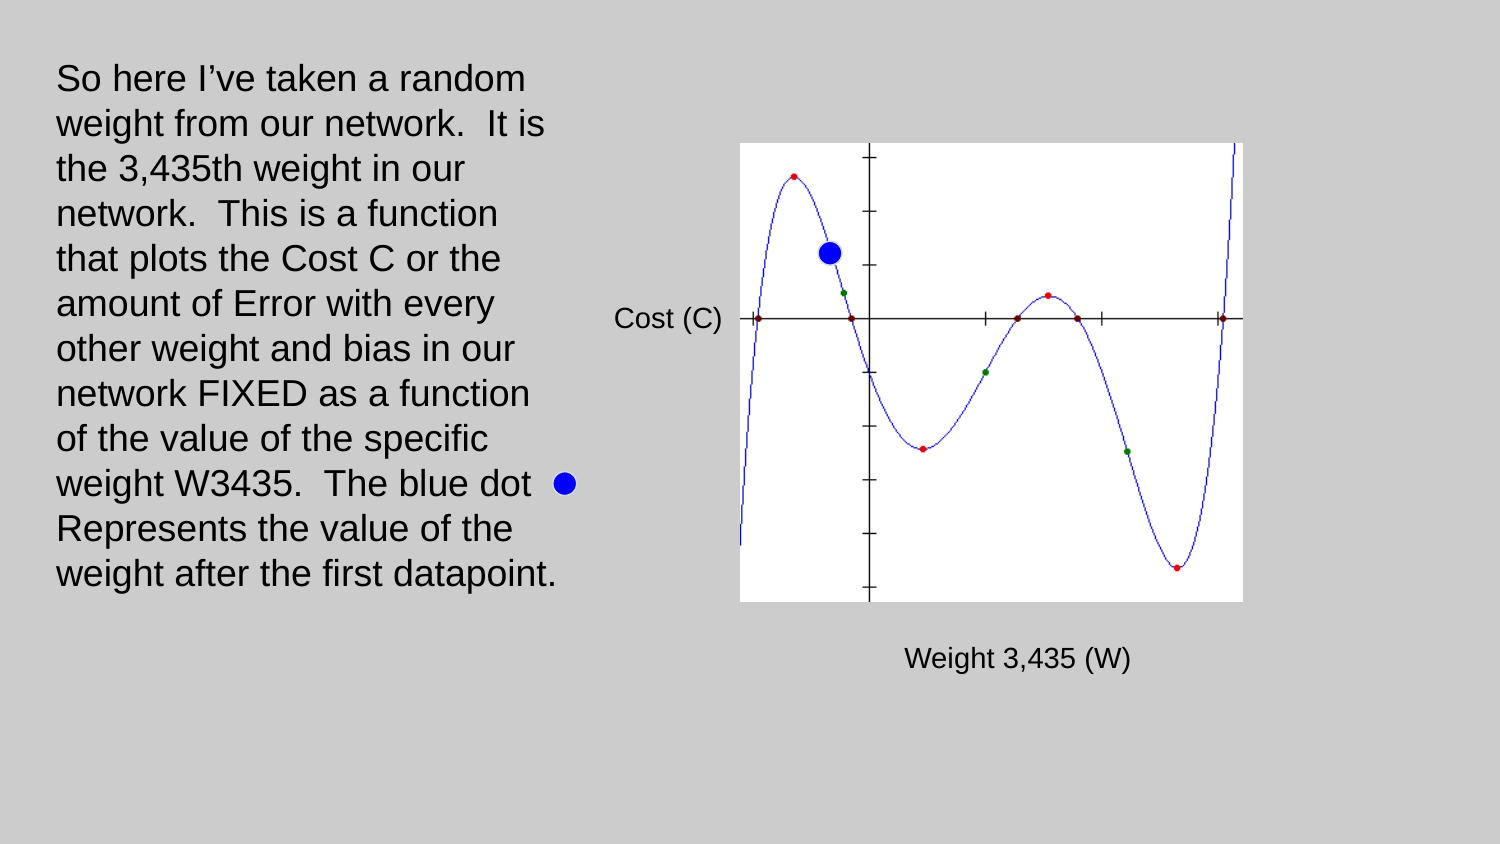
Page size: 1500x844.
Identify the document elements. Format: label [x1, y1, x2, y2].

picture [740, 143, 1243, 602]
text_box [889, 624, 1176, 710]
text_box [41, 39, 577, 776]
text_box [598, 284, 740, 370]
